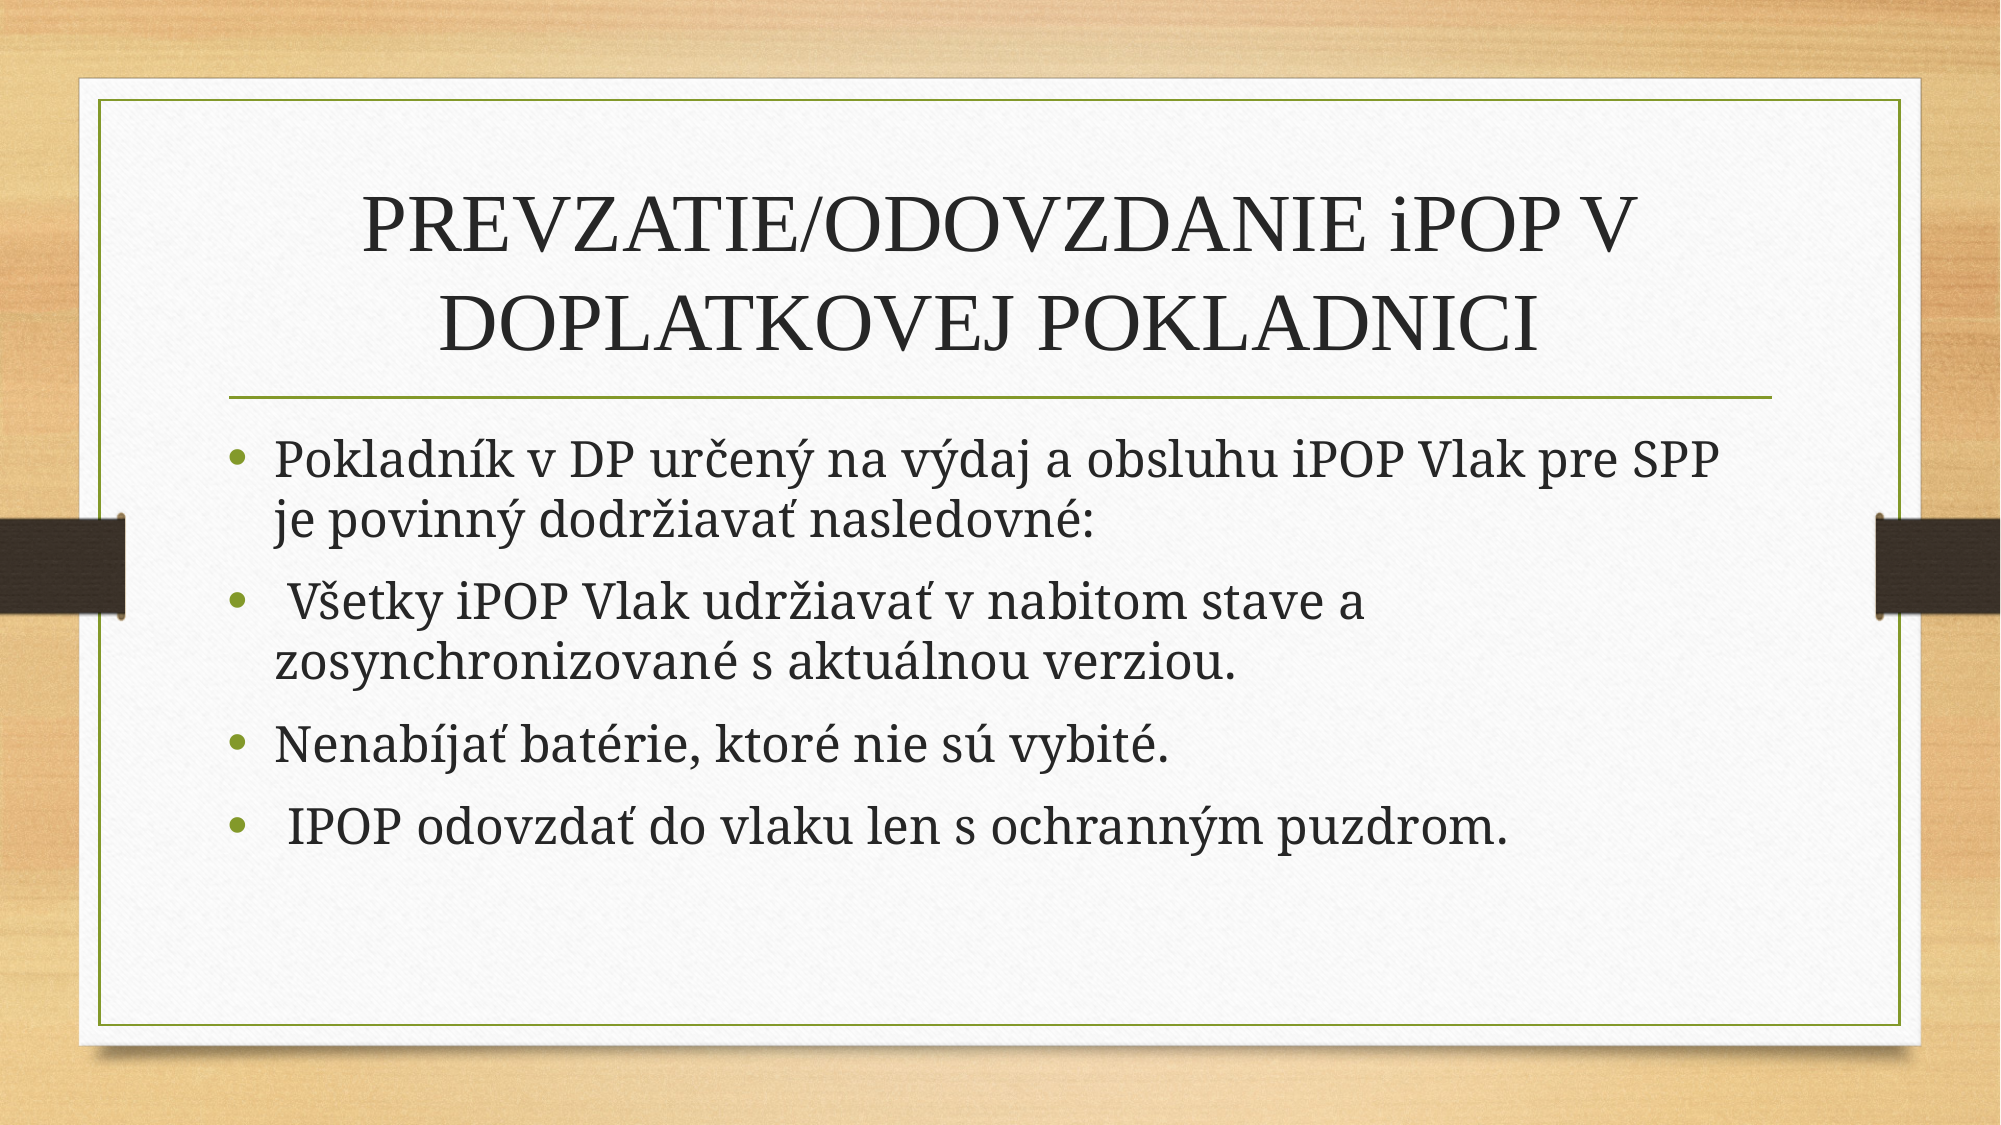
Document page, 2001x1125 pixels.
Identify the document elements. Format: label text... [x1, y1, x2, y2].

picture [0, 0, 2001, 1125]
title PREVZATIE/ODOVZDANIE iPOP V DOPLATKOVEJ POKLADNICI [212, 161, 1788, 375]
list Pokladník v DP určený na výdaj a obsluhu iPOP Vlak pre SPP je povinný dodržiavať nasledovné: Všetky iPOP Vlak udržiavať v nabitom stave a zosynchronizované s aktuálnou verziou. Nenabíjať batérie, ktoré nie sú vybité. IPOP odovzdať do vlaku len s ochranným puzdrom. [212, 419, 1788, 964]
